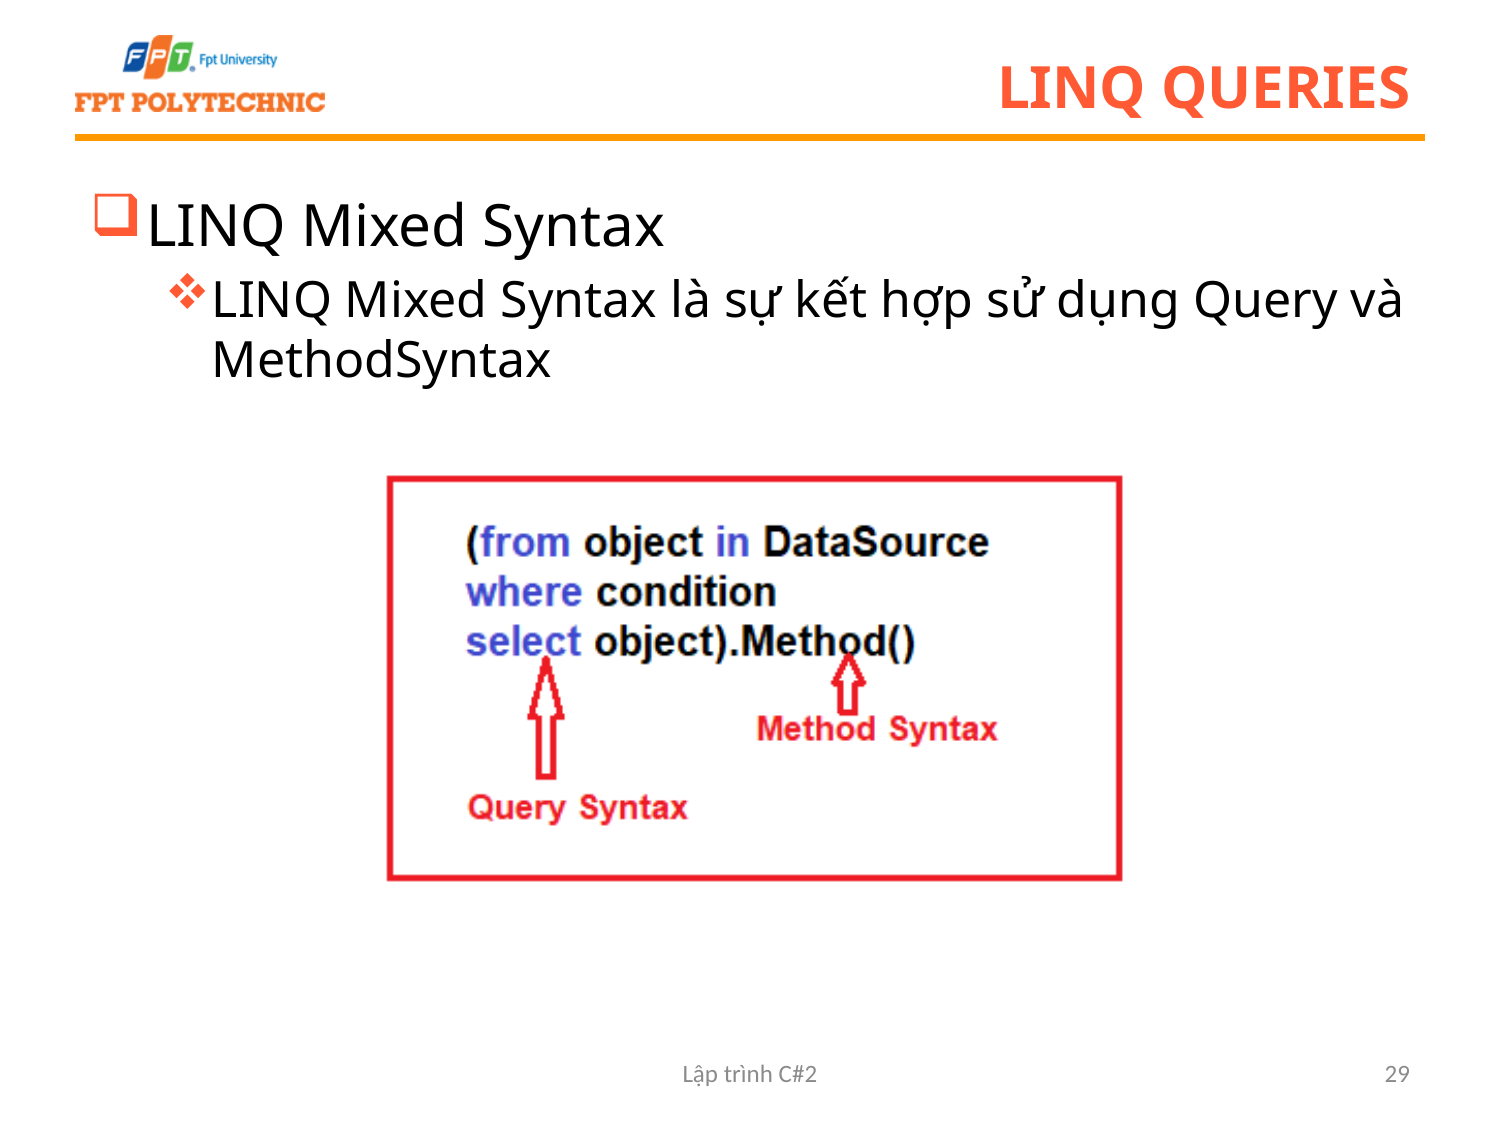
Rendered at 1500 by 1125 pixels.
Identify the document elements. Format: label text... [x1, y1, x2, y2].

slide_number 29 [1074, 1043, 1425, 1103]
footer Lập trình C#2 [512, 1043, 988, 1103]
picture [75, 35, 325, 112]
picture [373, 468, 1127, 892]
title LINQ Queries [337, 45, 1425, 125]
list LINQ Mixed Syntax LINQ Mixed Syntax là sự kết hợp sử dụng Query và MethodSyntax [75, 180, 1425, 1043]
